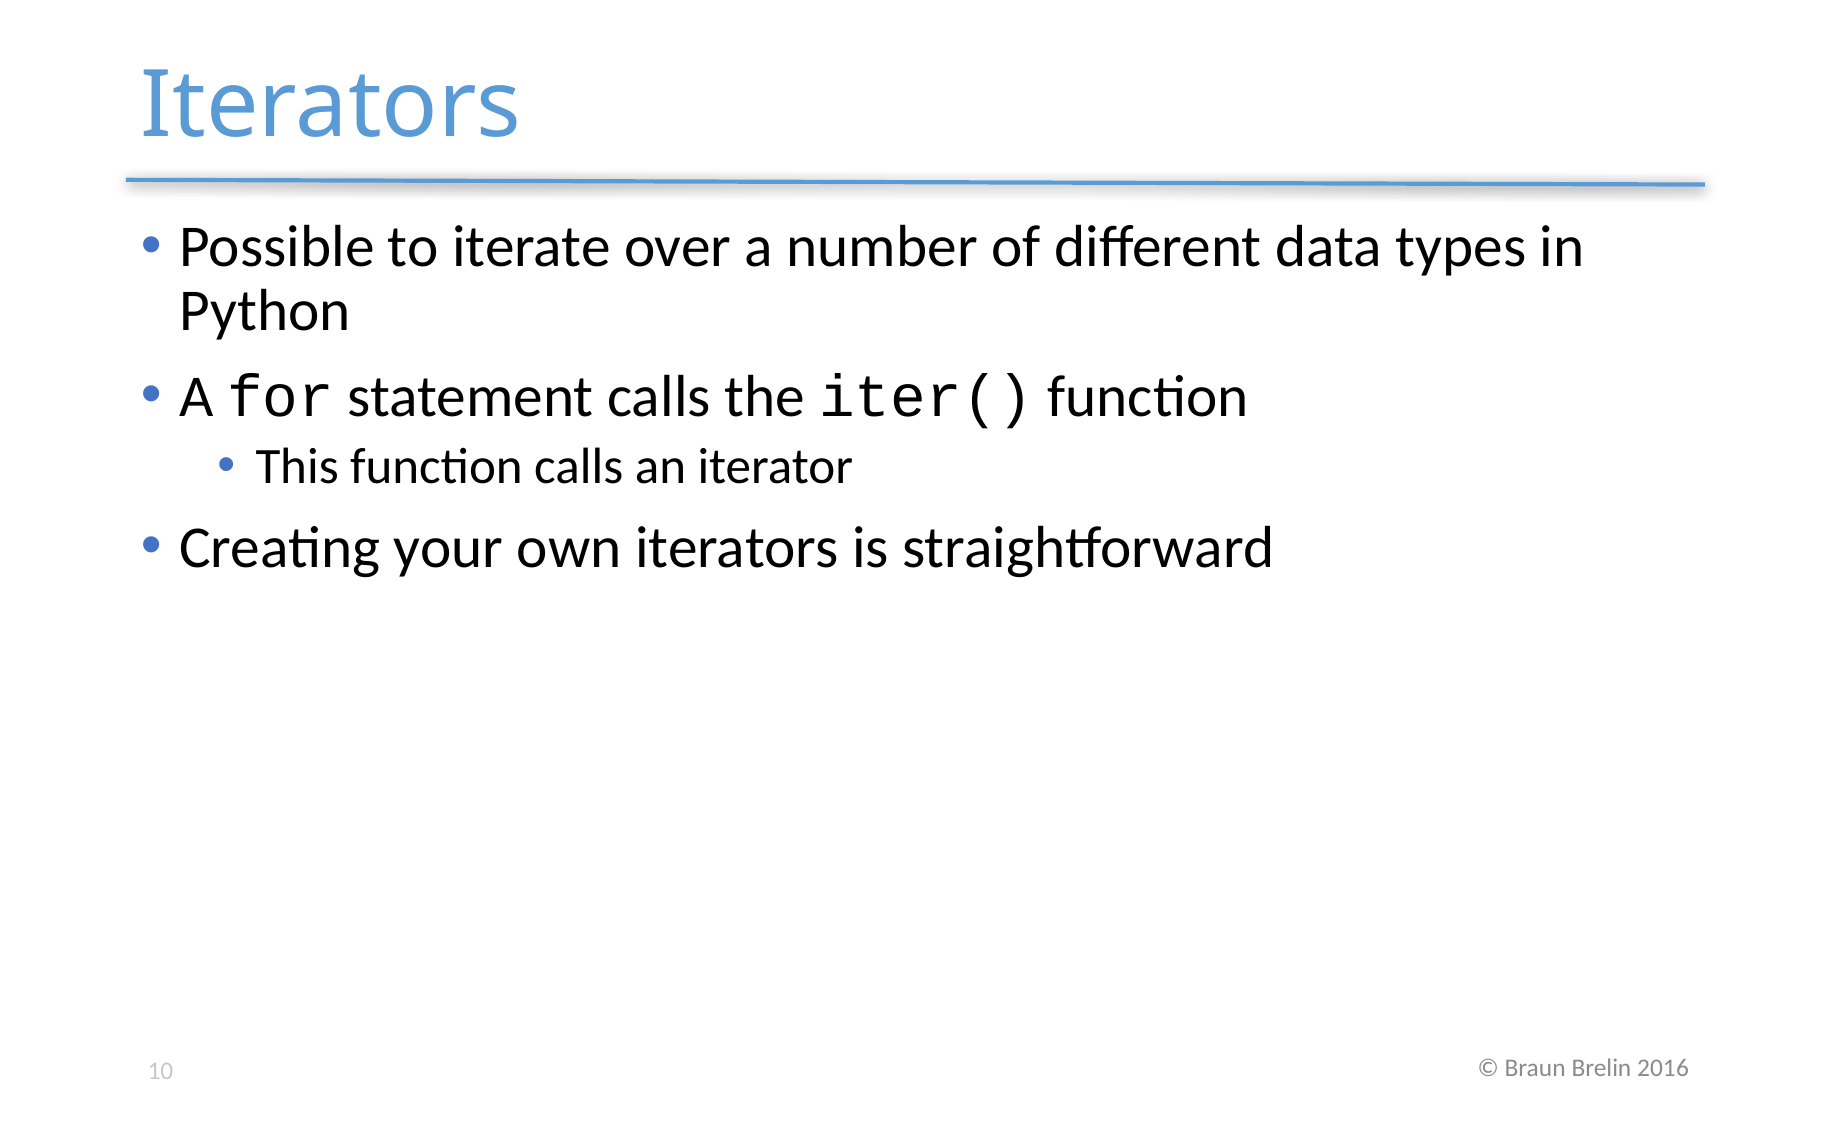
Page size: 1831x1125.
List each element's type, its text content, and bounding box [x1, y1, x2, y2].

slide_number 10 [132, 1039, 209, 1100]
list Possible to iterate over a number of different data types in Python A for statement calls the iter() function This function calls an iterator Creating your own iterators is straightforward [125, 207, 1705, 1015]
title Iterators [125, 31, 1705, 180]
